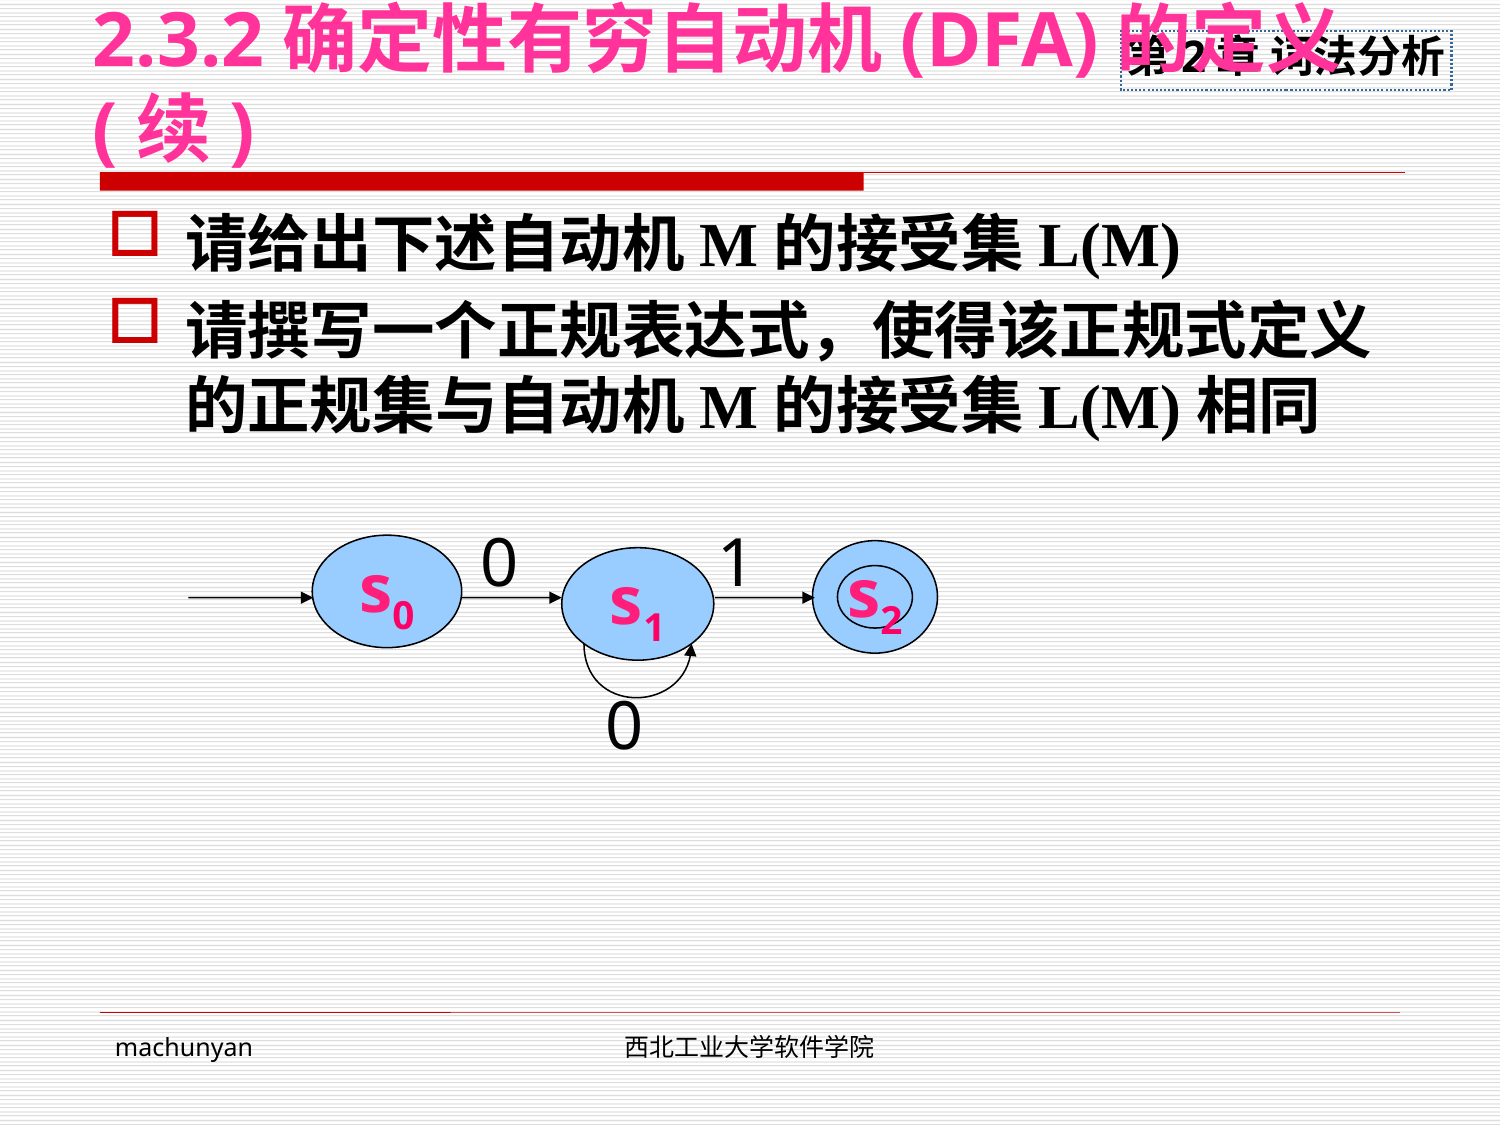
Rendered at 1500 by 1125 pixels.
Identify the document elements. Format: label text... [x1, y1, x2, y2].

picture [0, 0, 1500, 1125]
text_box s1 [561, 547, 714, 661]
text_box [714, 591, 807, 604]
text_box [812, 540, 938, 654]
footer 西北工业大学软件学院 [512, 1024, 988, 1103]
text_box s0 [312, 535, 462, 648]
text_box 1 [724, 535, 750, 586]
list 请给出下述自动机M的接受集L(M) 请撰写一个正规表达式，使得该正规式定义的正规集与自动机M的接受集L(M)相同 [92, 196, 1406, 457]
text_box [188, 591, 314, 604]
title 2.3.2确定性有穷自动机(DFA)的定义(续) [77, 44, 1500, 180]
slide_number machunyan [99, 1024, 426, 1103]
text_box [461, 591, 562, 604]
text_box 0 [486, 535, 512, 586]
text_box 0 [611, 697, 637, 748]
slide_number [1074, 1024, 1401, 1103]
